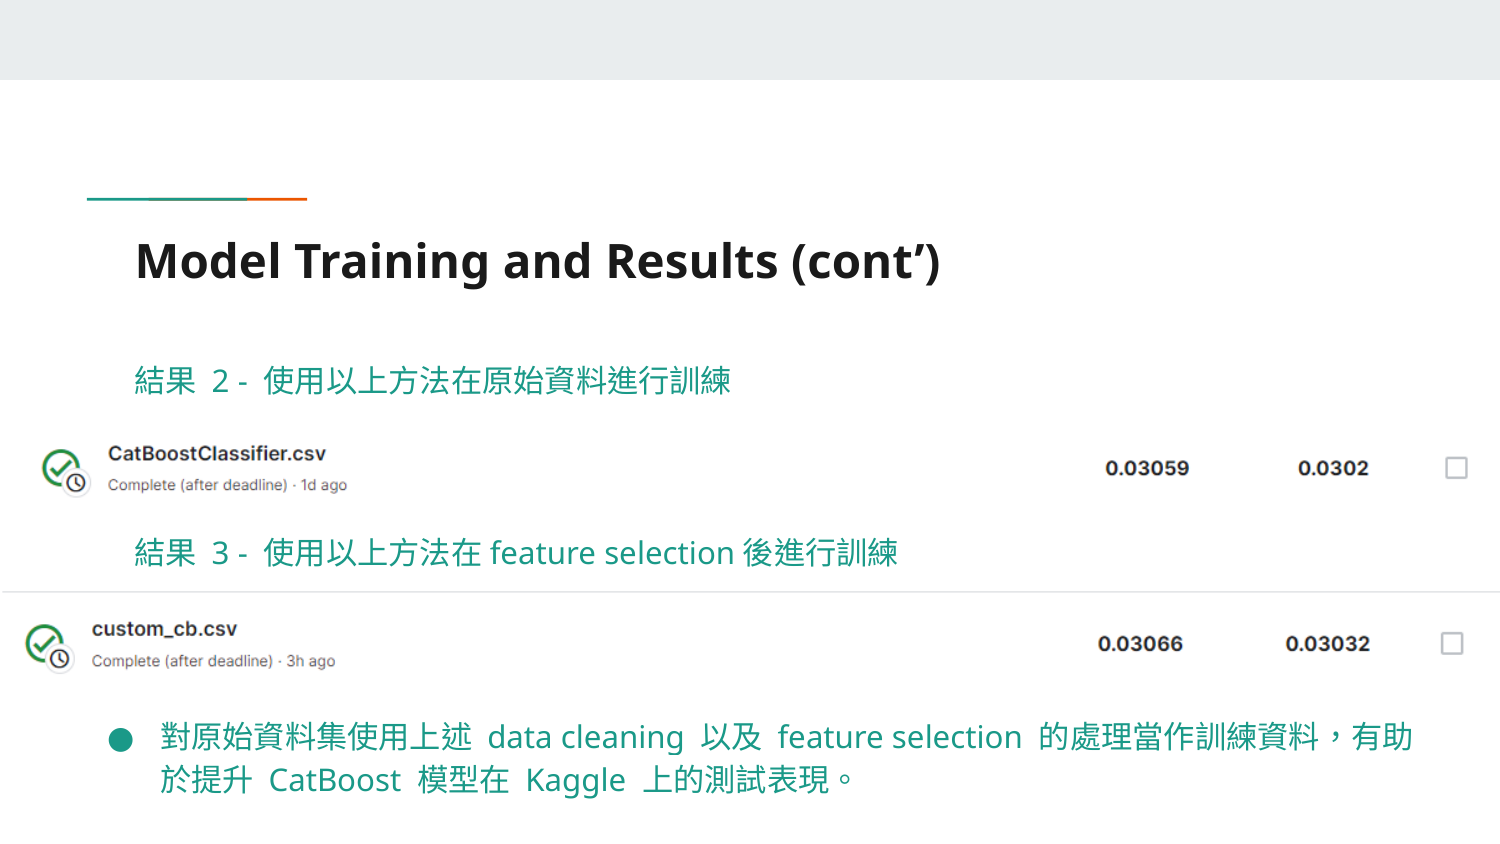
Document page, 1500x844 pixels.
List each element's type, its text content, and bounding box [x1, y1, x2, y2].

title Model Training and Results (cont’) [119, 216, 1381, 305]
picture [6, 406, 1500, 520]
text_box 對原始資料集使用上述 data cleaning 以及 feature selection 的處理當作訓練資料，有助於提升 CatBoost 模型在 Kaggle 上的測試表現。 [70, 706, 1431, 813]
list 結果 2 - 使用以上方法在原始資料進行訓練 結果 3 - 使用以上方法在feature selection後進行訓練 [119, 341, 1381, 404]
picture [0, 583, 1500, 698]
list 結果 2 - 使用以上方法在原始資料進行訓練 結果 3 - 使用以上方法在feature selection後進行訓練 [119, 529, 1381, 582]
